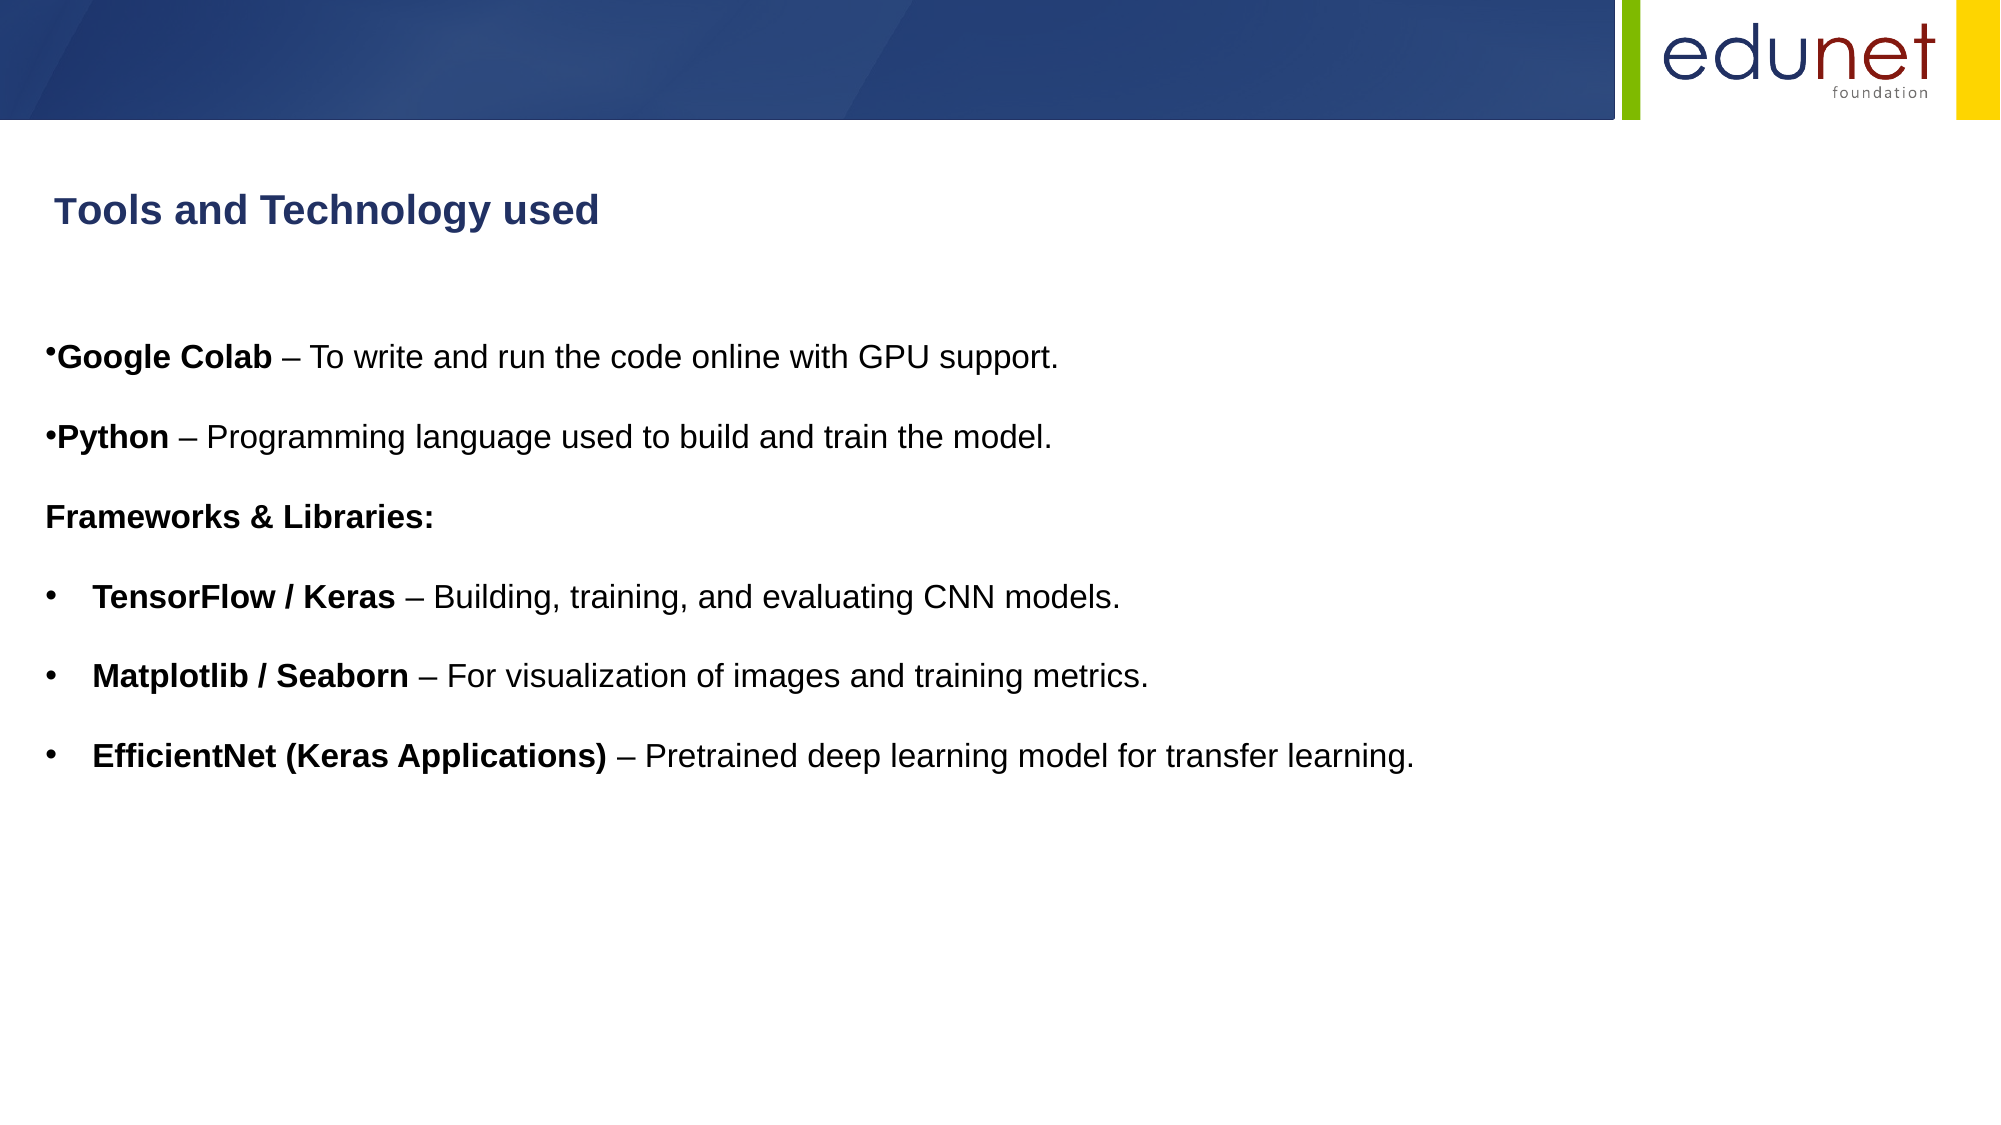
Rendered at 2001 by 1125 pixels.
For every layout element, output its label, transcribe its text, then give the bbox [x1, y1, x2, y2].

picture [1652, 12, 1948, 108]
text_box Tools and Technology used [39, 175, 1041, 241]
text_box Google Colab – To write and run the code online with GPU support. Python – Programming language used to build and train the model. Frameworks & Libraries: TensorFlow / Keras – Building, training, and evaluating CNN models. Matplotlib / Seaborn – For visualization of images and training metrics. EfficientNet (Keras Applications) – Pretrained deep learning model for transfer learning. [30, 327, 1491, 902]
